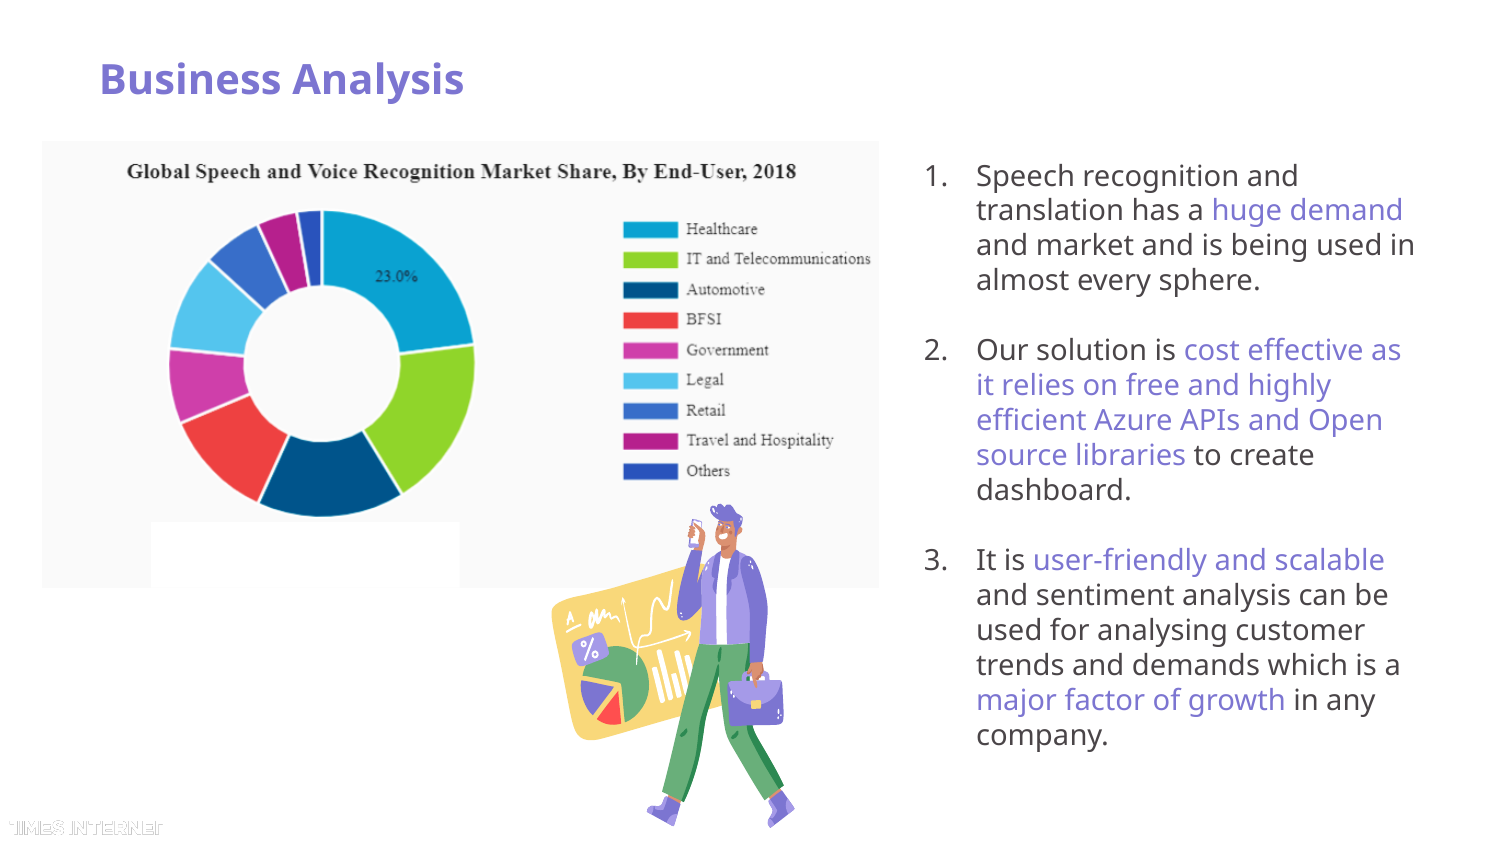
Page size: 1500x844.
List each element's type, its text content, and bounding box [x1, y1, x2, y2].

picture [42, 141, 879, 588]
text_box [550, 501, 795, 829]
title Business Analysis [84, 37, 578, 133]
text_box Speech recognition and translation has a huge demand and market and is being used in almost every sphere. Our solution is cost effective as it relies on free and highly efficient Azure APIs and Open source libraries to create dashboard. It is user-friendly and scalable and sentiment analysis can be used for analysing customer trends and demands which is a major factor of growth in any company. [885, 141, 1436, 702]
picture [8, 818, 164, 837]
